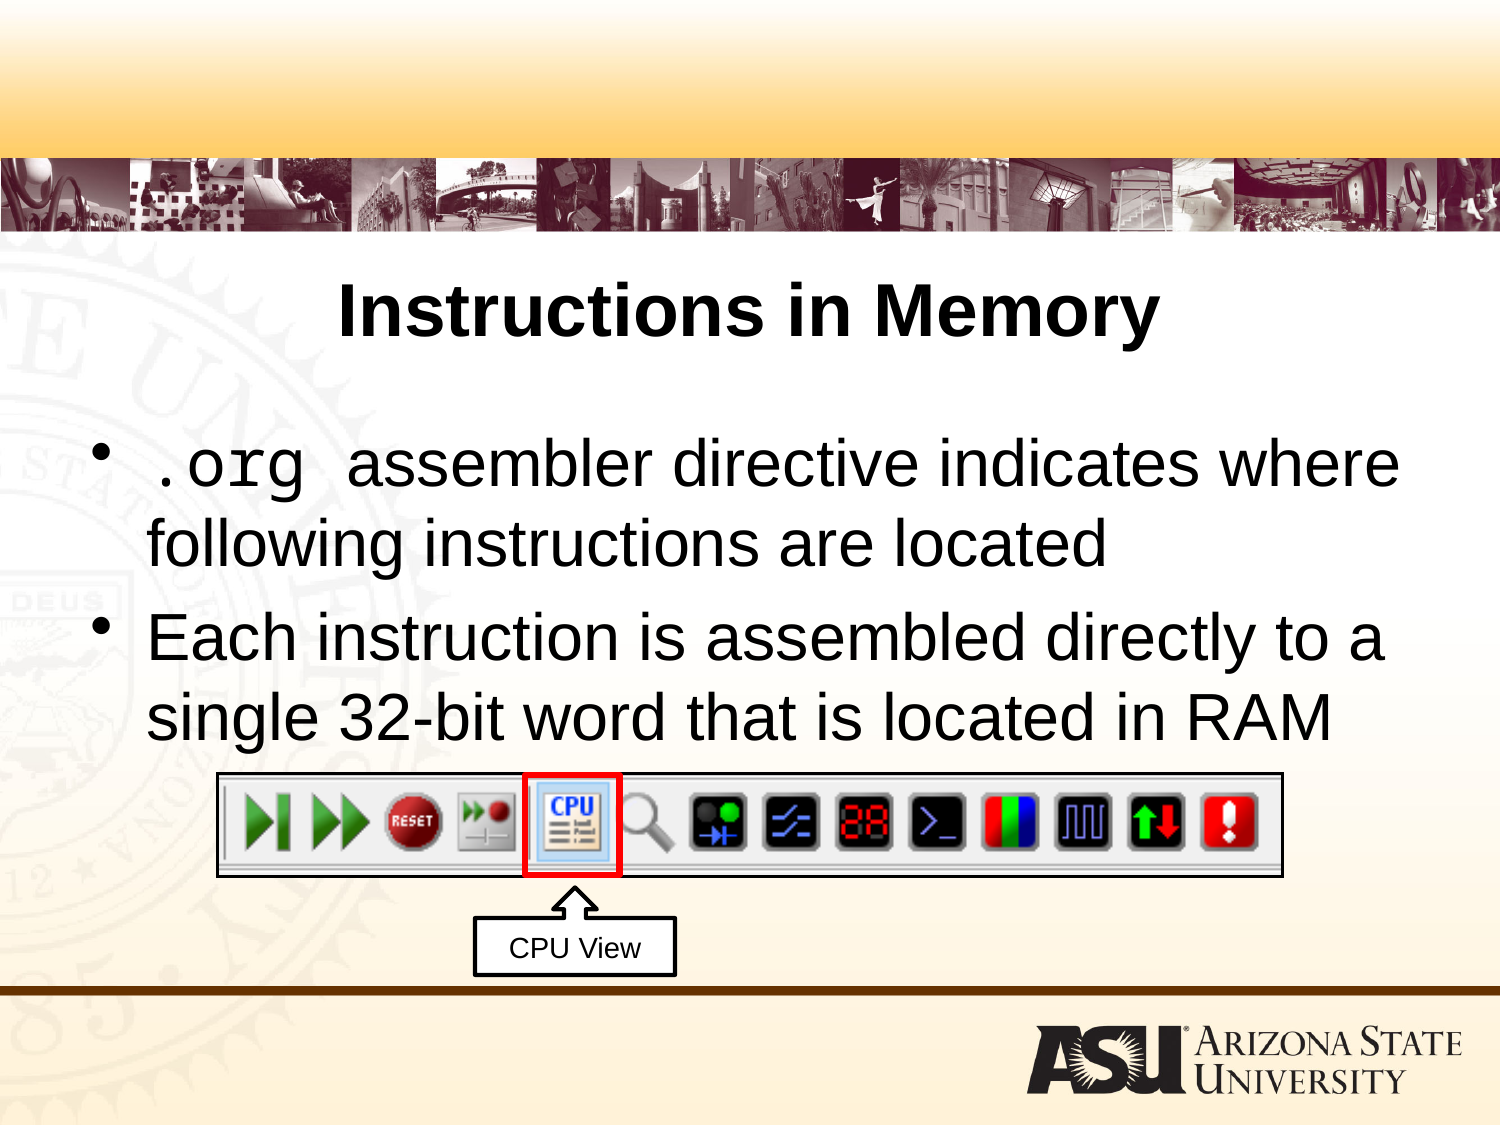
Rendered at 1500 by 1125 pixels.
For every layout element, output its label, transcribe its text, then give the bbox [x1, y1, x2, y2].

text_box CPU View [472, 885, 678, 978]
list .org assembler directive indicates where following instructions are located Each instruction is assembled directly to a single 32-bit word that is located in RAM [74, 412, 1426, 776]
picture [0, 0, 1500, 1125]
title Instructions in Memory [74, 212, 1426, 401]
